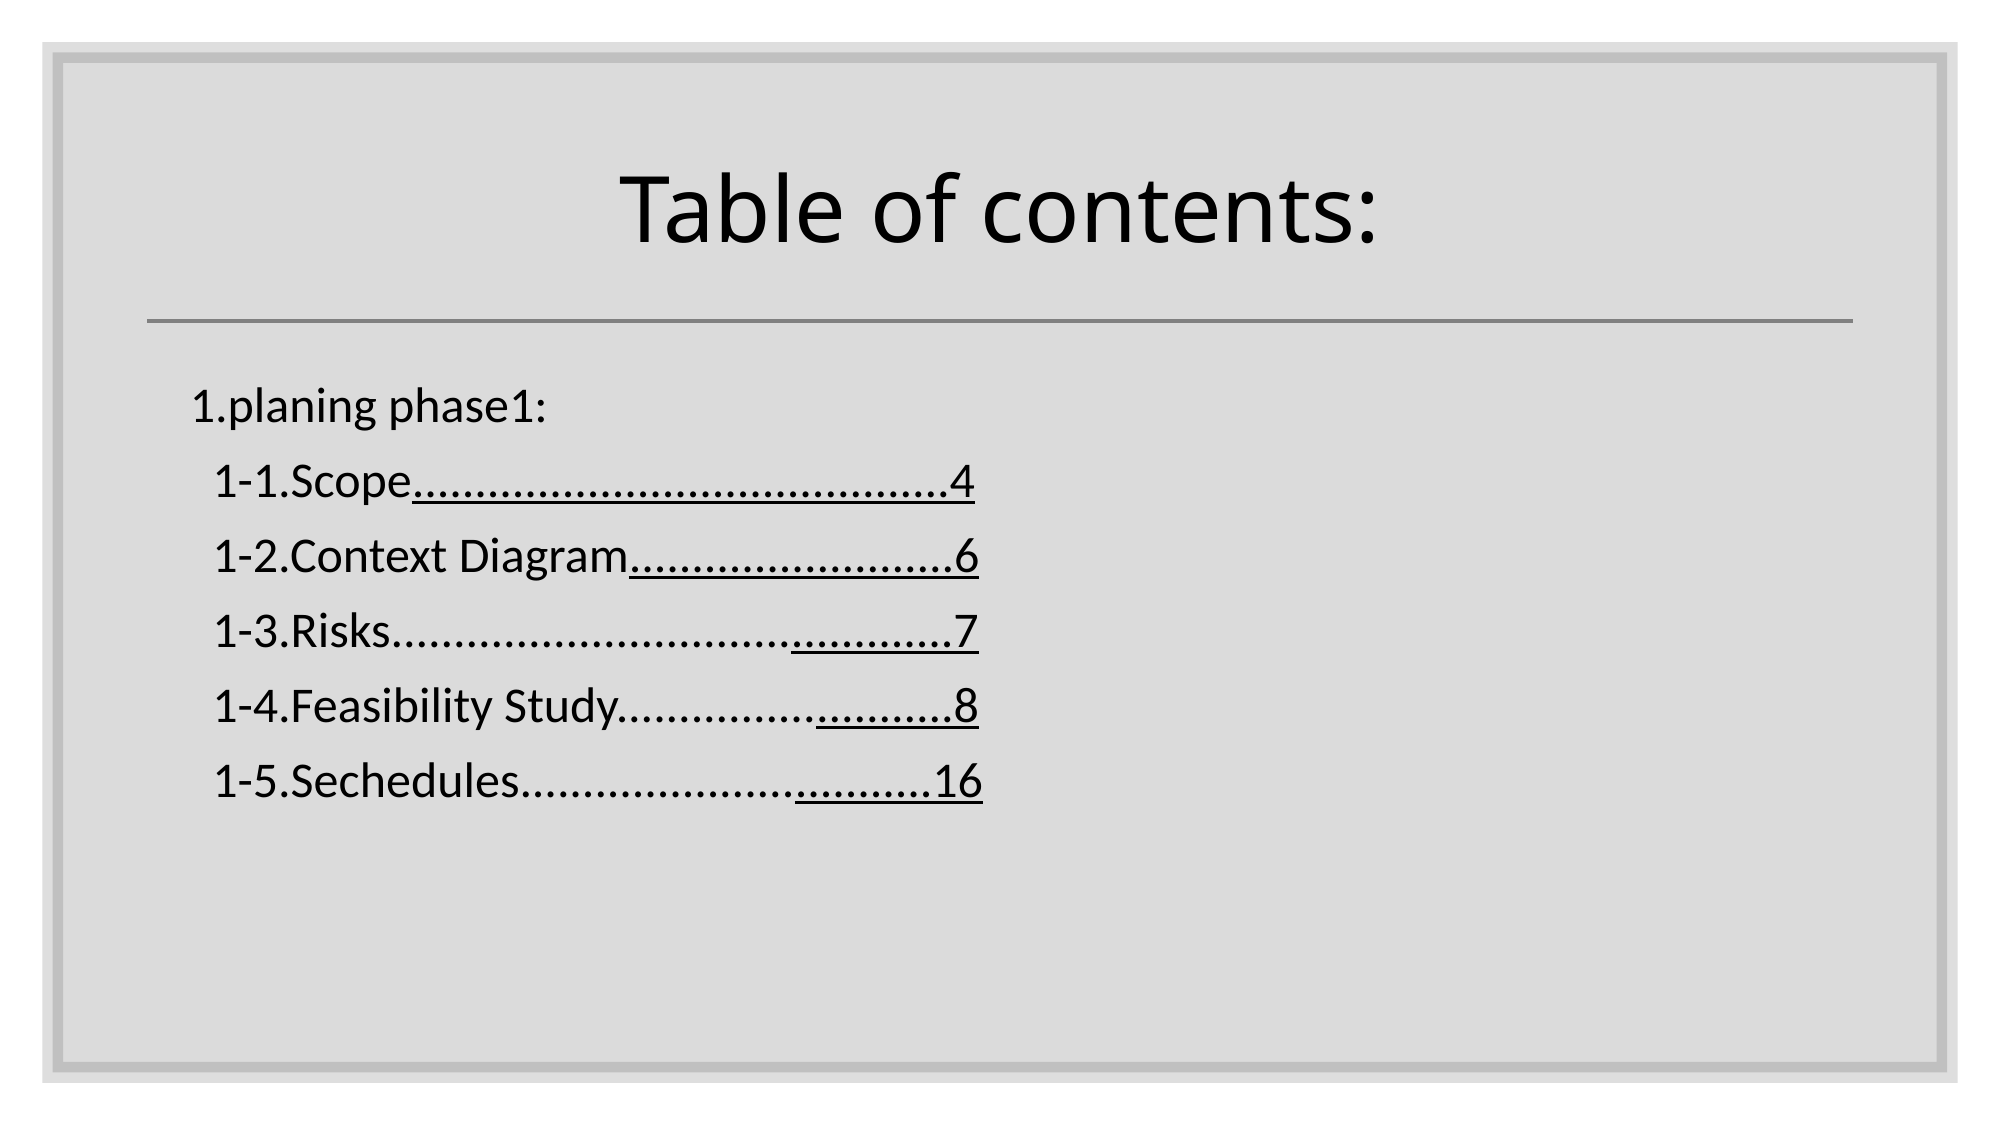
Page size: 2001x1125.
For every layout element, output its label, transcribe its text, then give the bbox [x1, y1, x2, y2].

text_box [52, 51, 1948, 1073]
list 1.planing phase1: 1-1.Scope...........................................4 1-2.Context Diagram..........................6 1-3.Risks.............................................7 1-4.Feasibility Study...........................8 1-5.Sechedules.................................16 [137, 372, 1863, 973]
title Table of contents: [137, 103, 1863, 322]
